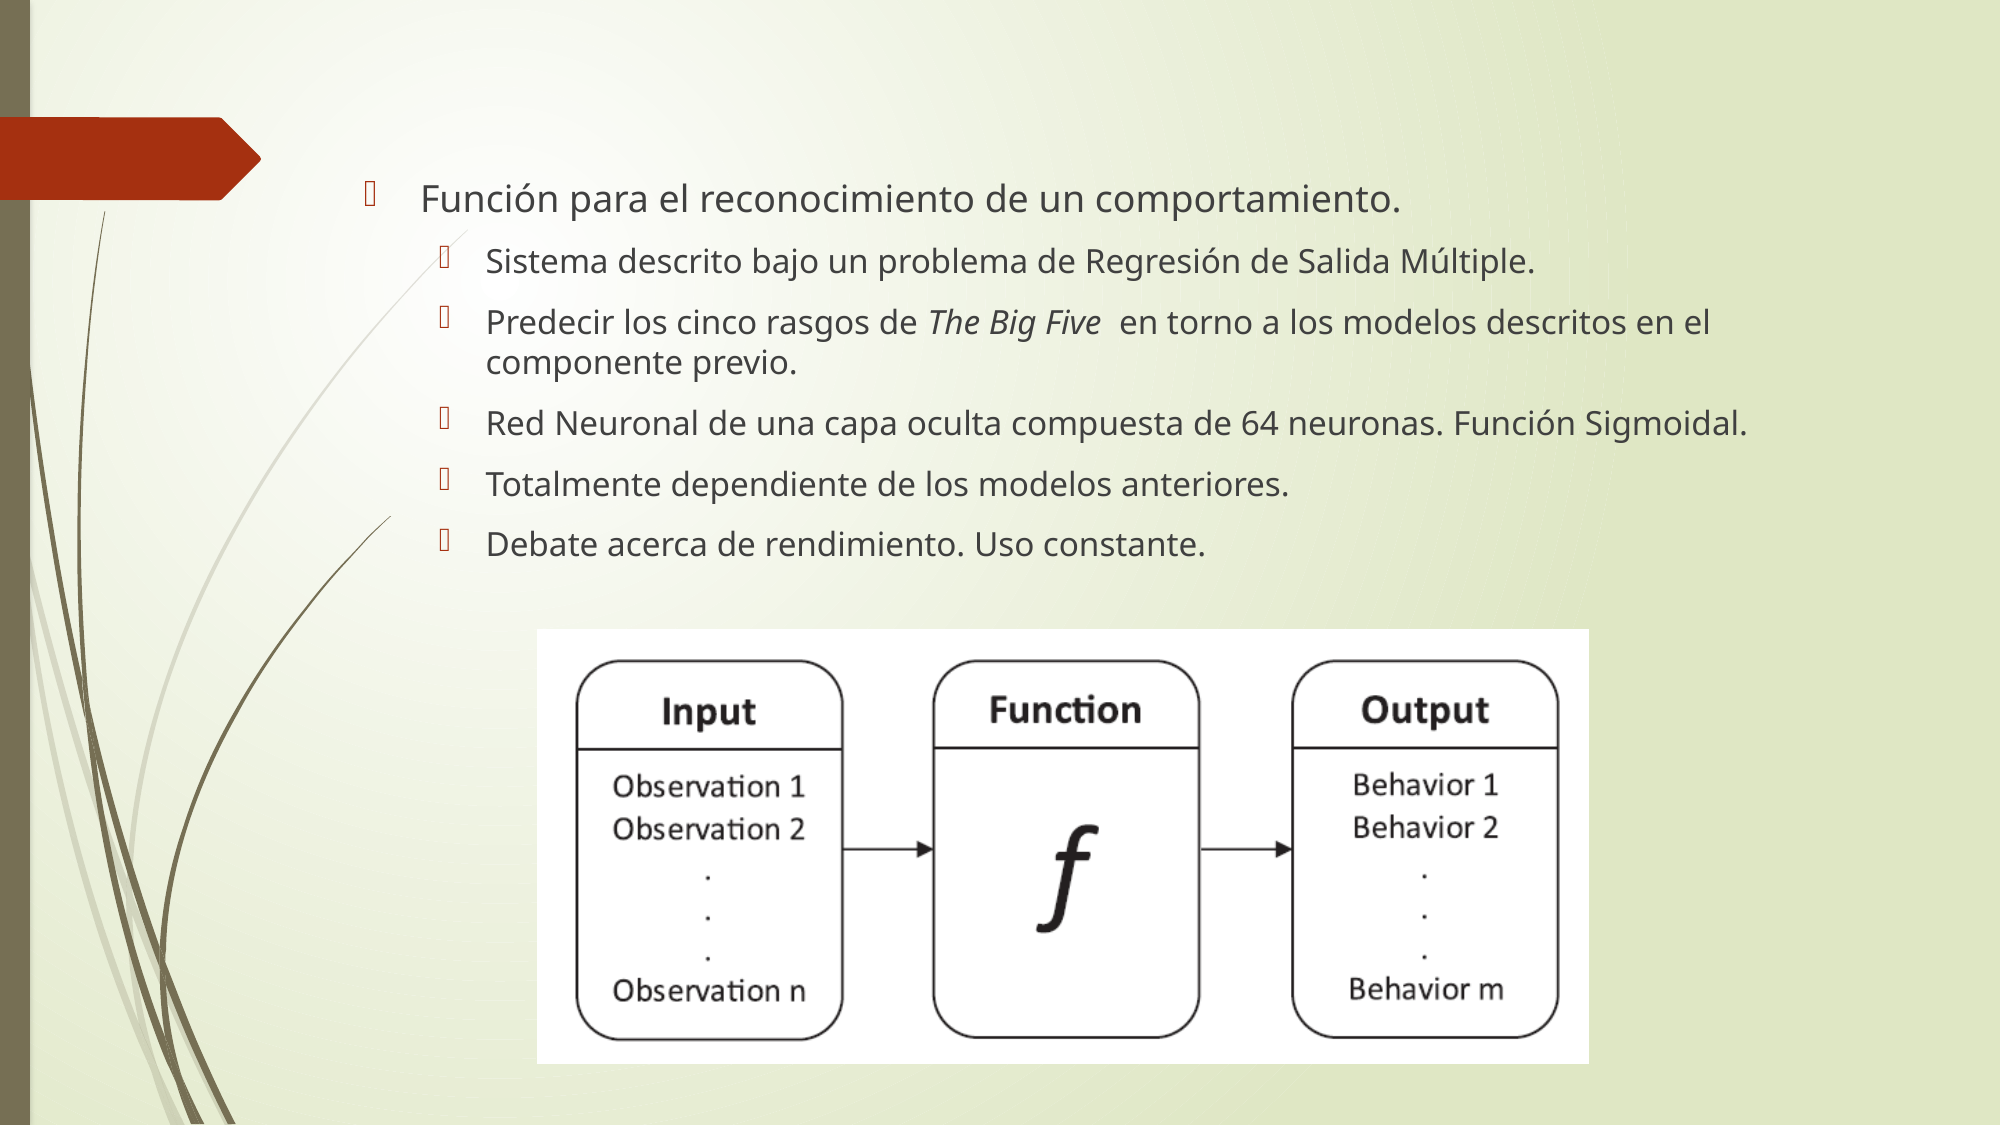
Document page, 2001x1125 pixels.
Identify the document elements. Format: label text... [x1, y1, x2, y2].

list Función para el reconocimiento de un comportamiento. Sistema descrito bajo un problema de Regresión de Salida Múltiple. Predecir los cinco rasgos de The Big Five en torno a los modelos descritos en el componente previo. Red Neuronal de una capa oculta compuesta de 64 neuronas. Función Sigmoidal. Totalmente dependiente de los modelos anteriores. Debate acerca de rendimiento. Uso constante. [348, 167, 1812, 691]
picture [537, 628, 1589, 1064]
